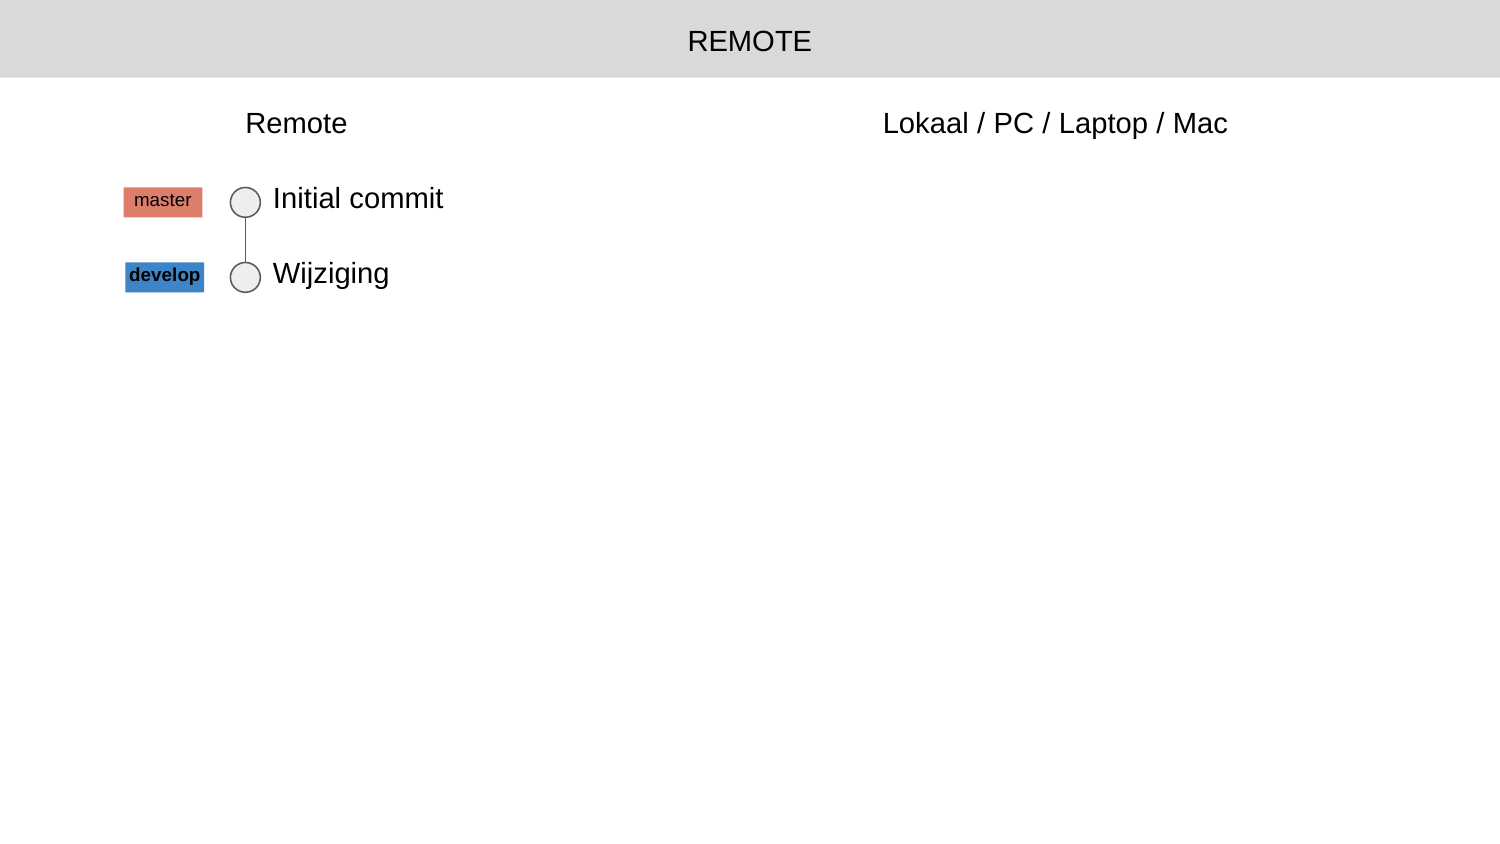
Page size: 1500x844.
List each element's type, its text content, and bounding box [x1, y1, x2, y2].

text_box [230, 262, 261, 293]
text_box Initial commit [272, 179, 453, 225]
text_box Lokaal / PC / Laptop / Mac [867, 89, 1266, 168]
text_box [230, 187, 261, 218]
text_box Remote [230, 89, 370, 168]
text_box Wijziging [272, 254, 453, 300]
text_box develop [125, 262, 205, 293]
text_box master [123, 187, 203, 218]
text_box REMOTE [0, 0, 1500, 78]
